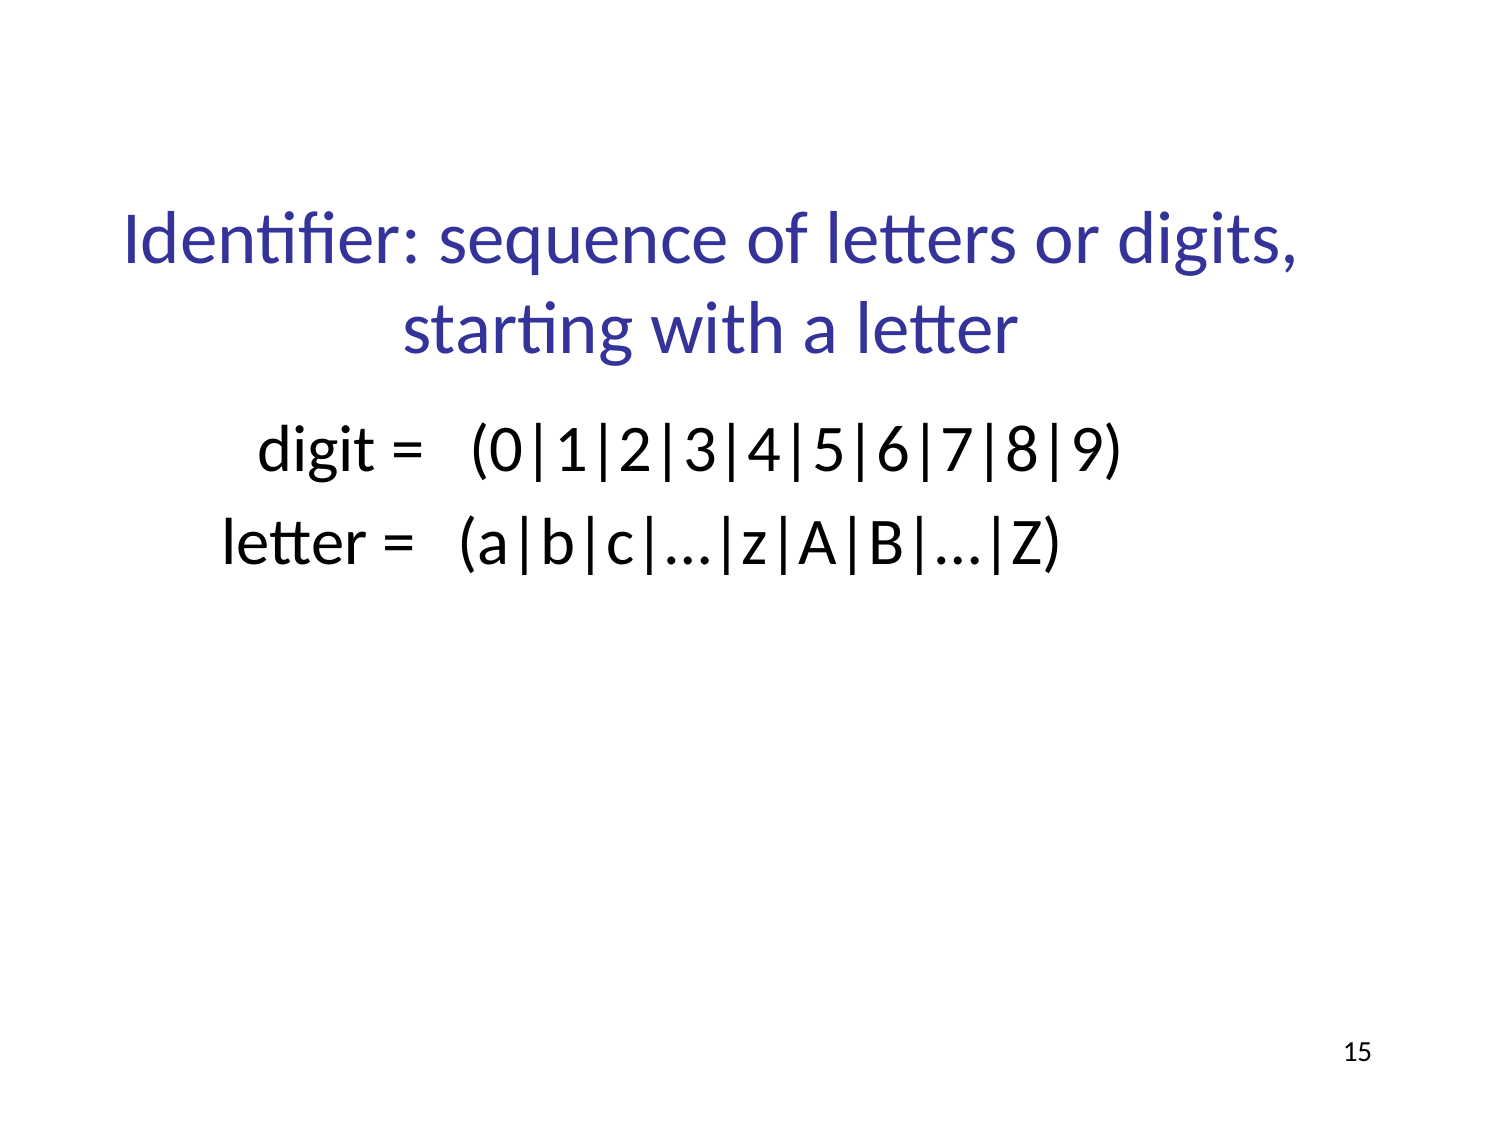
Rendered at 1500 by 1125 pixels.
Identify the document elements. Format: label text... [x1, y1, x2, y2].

slide_number 15 [1074, 1025, 1388, 1100]
text_box (0|1|2|3|4|5|6|7|8|9) [454, 397, 1199, 493]
text_box letter = [206, 490, 442, 587]
text_box digit = [242, 397, 454, 490]
text_box (a|b|c|…|z|A|B|…|Z) [442, 490, 1187, 587]
text_box Identifier: sequence of letters or digits, starting with a letter [17, 184, 1406, 372]
